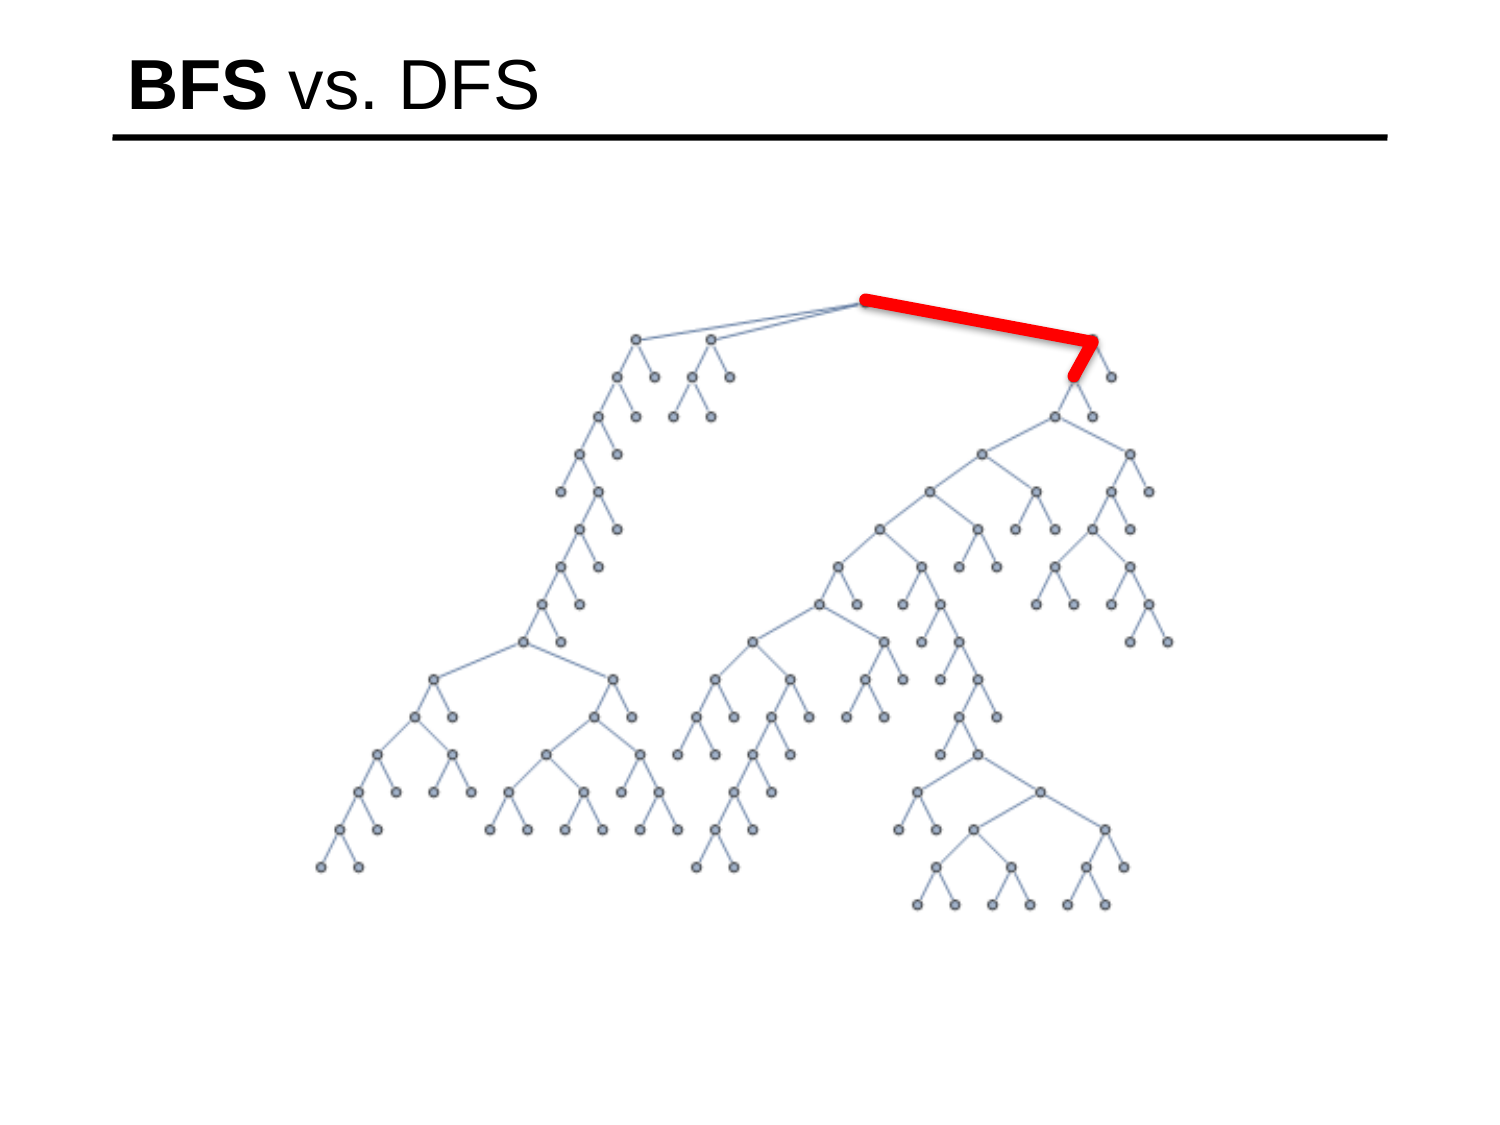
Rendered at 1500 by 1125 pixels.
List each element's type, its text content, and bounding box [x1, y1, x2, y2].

title BFS vs. DFS [112, 12, 1388, 151]
picture [308, 291, 1188, 926]
